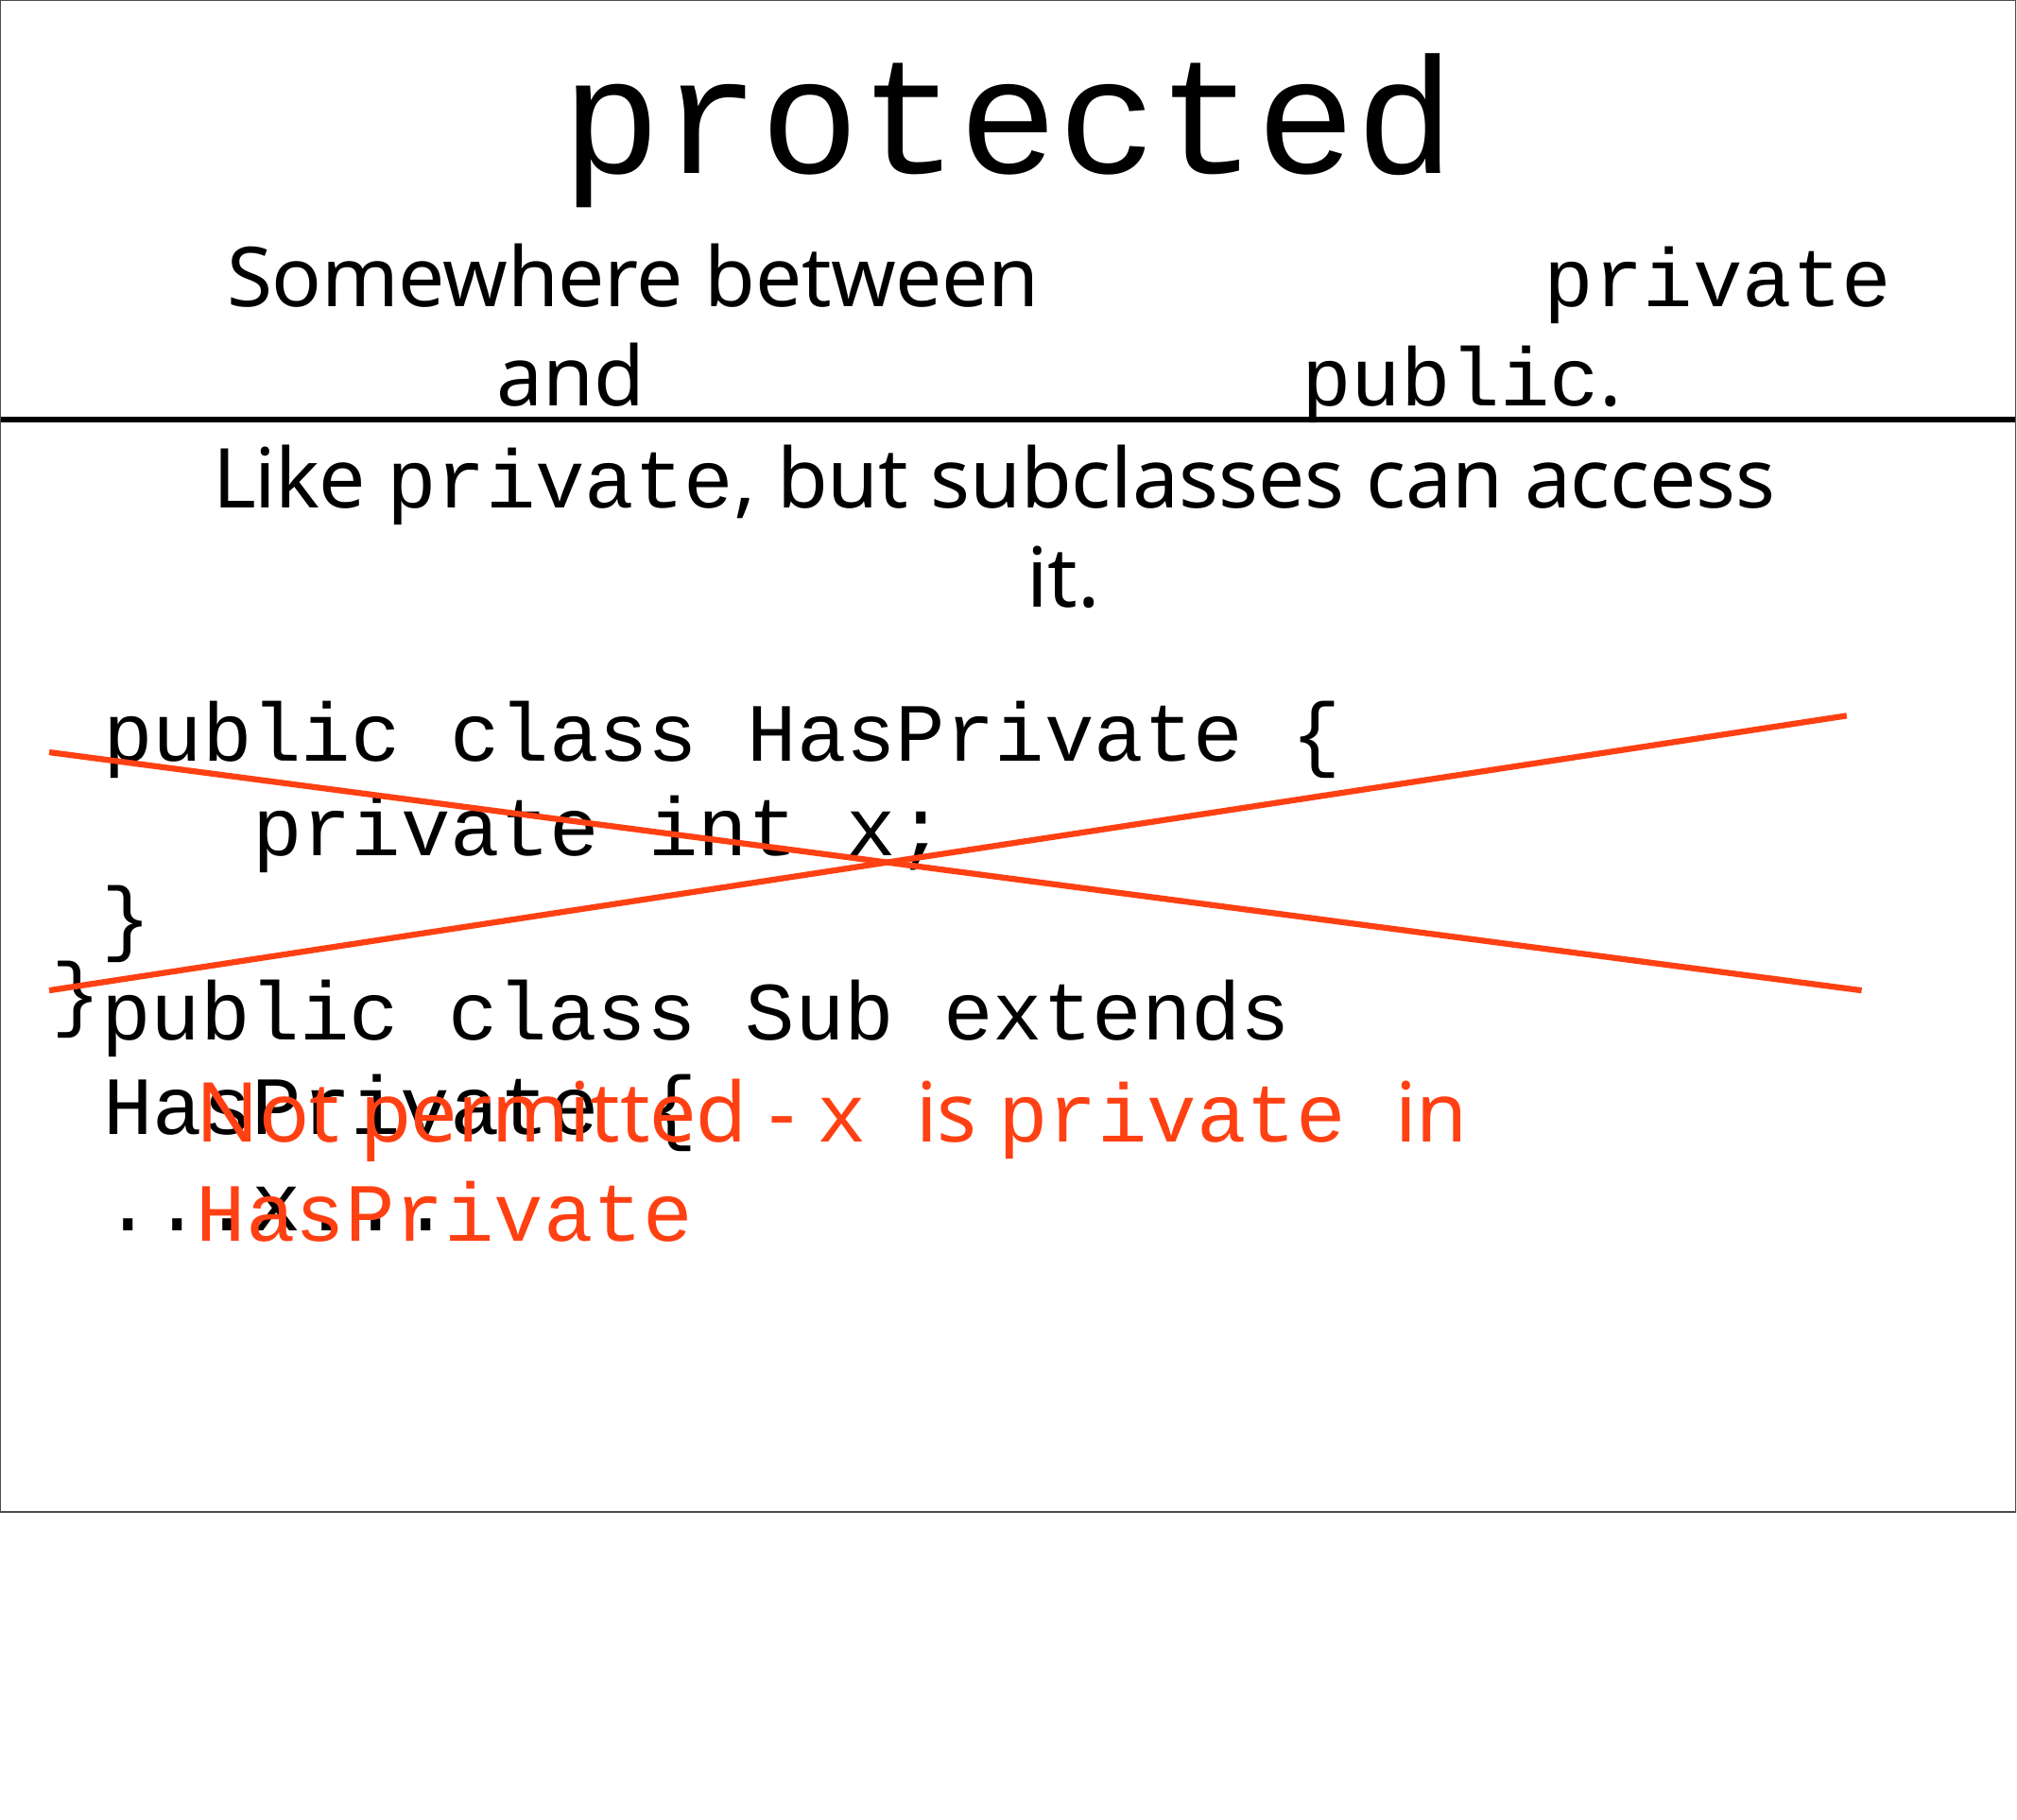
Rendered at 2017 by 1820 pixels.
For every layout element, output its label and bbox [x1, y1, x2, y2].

text_box [0, 0, 2017, 1512]
